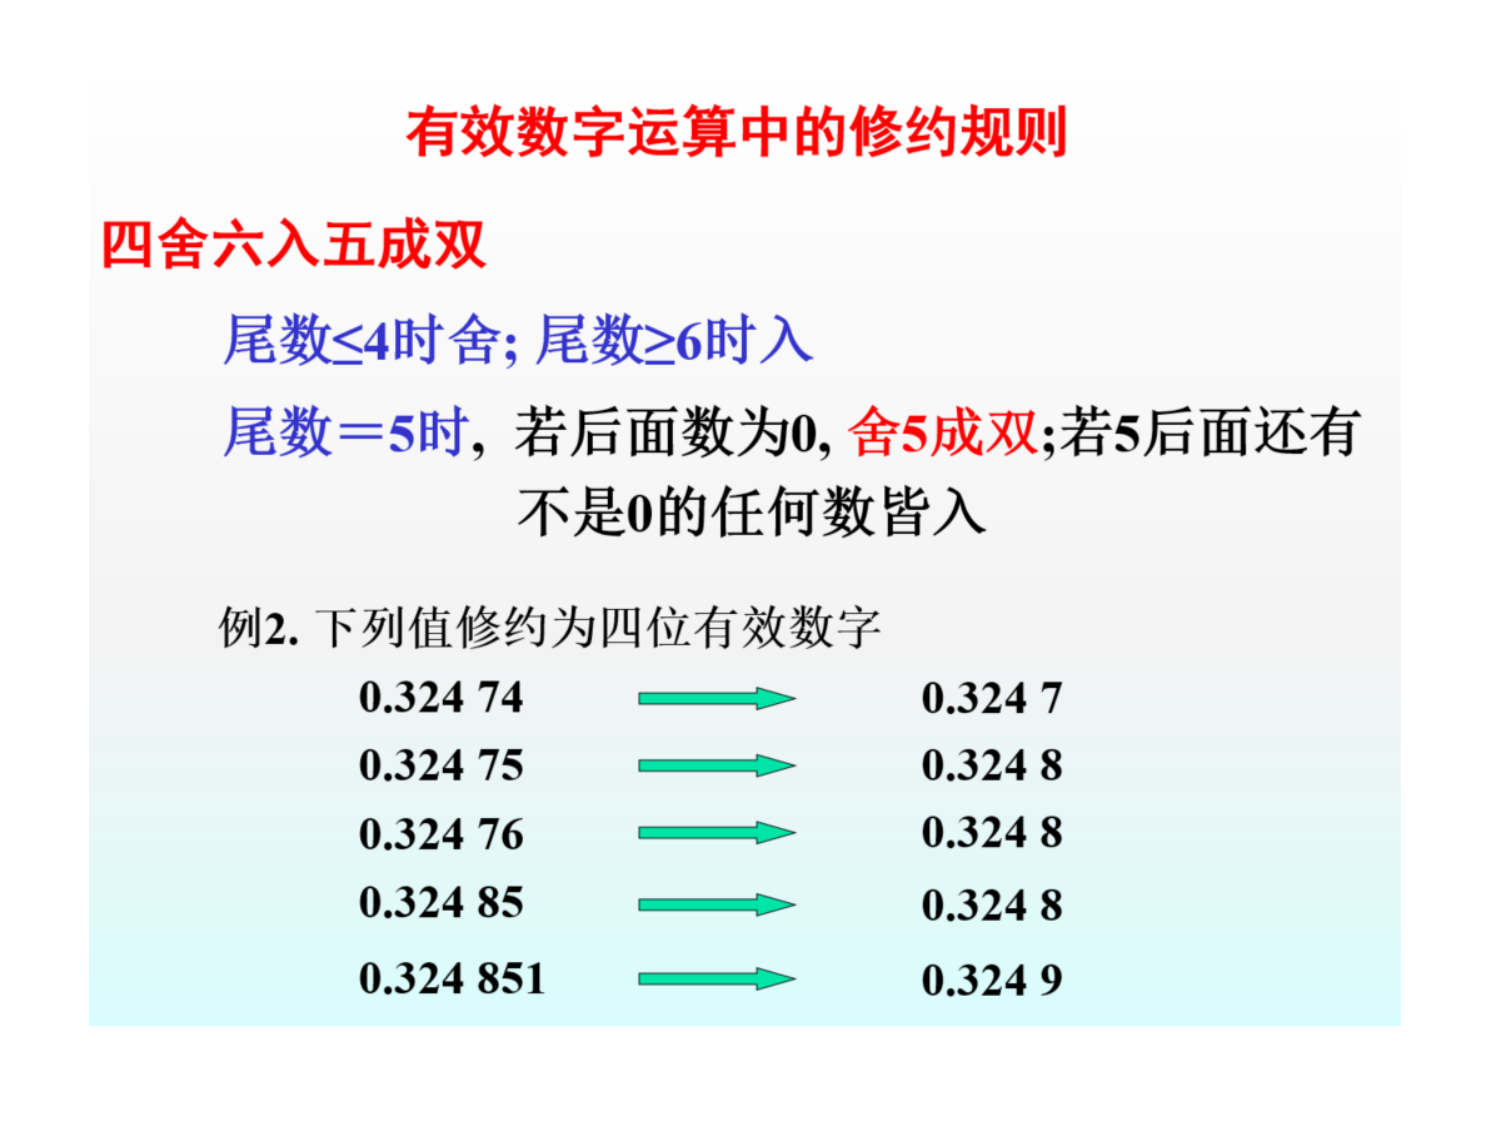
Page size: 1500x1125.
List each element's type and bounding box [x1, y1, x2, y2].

picture [89, 82, 1401, 1026]
